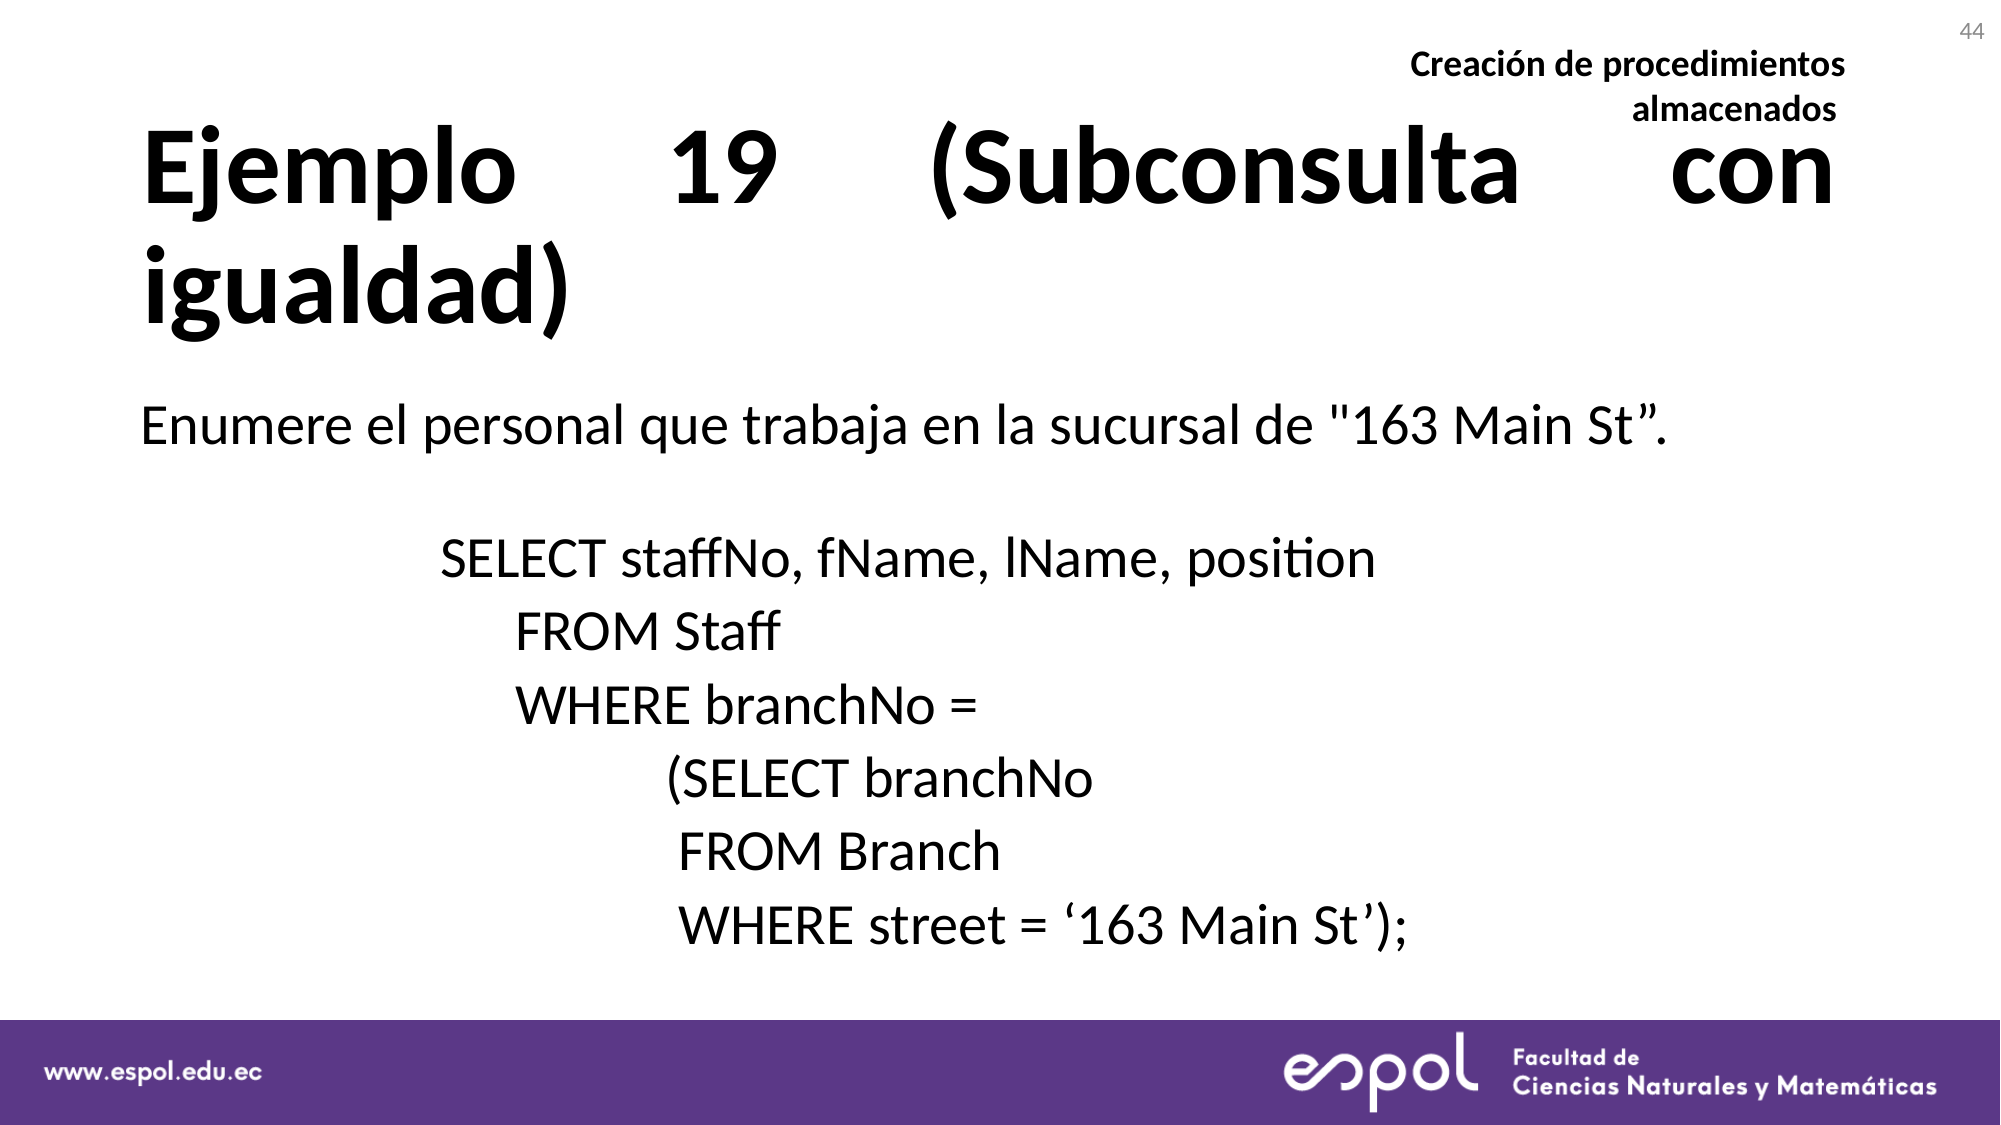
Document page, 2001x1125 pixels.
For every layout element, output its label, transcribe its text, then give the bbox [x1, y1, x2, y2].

slide_number 44 [1550, 0, 2000, 60]
title Ejemplo 19 (Subconsulta con igualdad) [127, 98, 1853, 355]
list Enumere el personal que trabaja en la sucursal de "163 Main St”. SELECT staffNo, fName, lName, position FROM Staff WHERE branchNo = (SELECT branchNo FROM Branch WHERE street = ‘163 Main St’); [125, 386, 1828, 998]
text_box Creación de procedimientos almacenados [1183, 31, 1861, 137]
picture [0, 1020, 2000, 1125]
